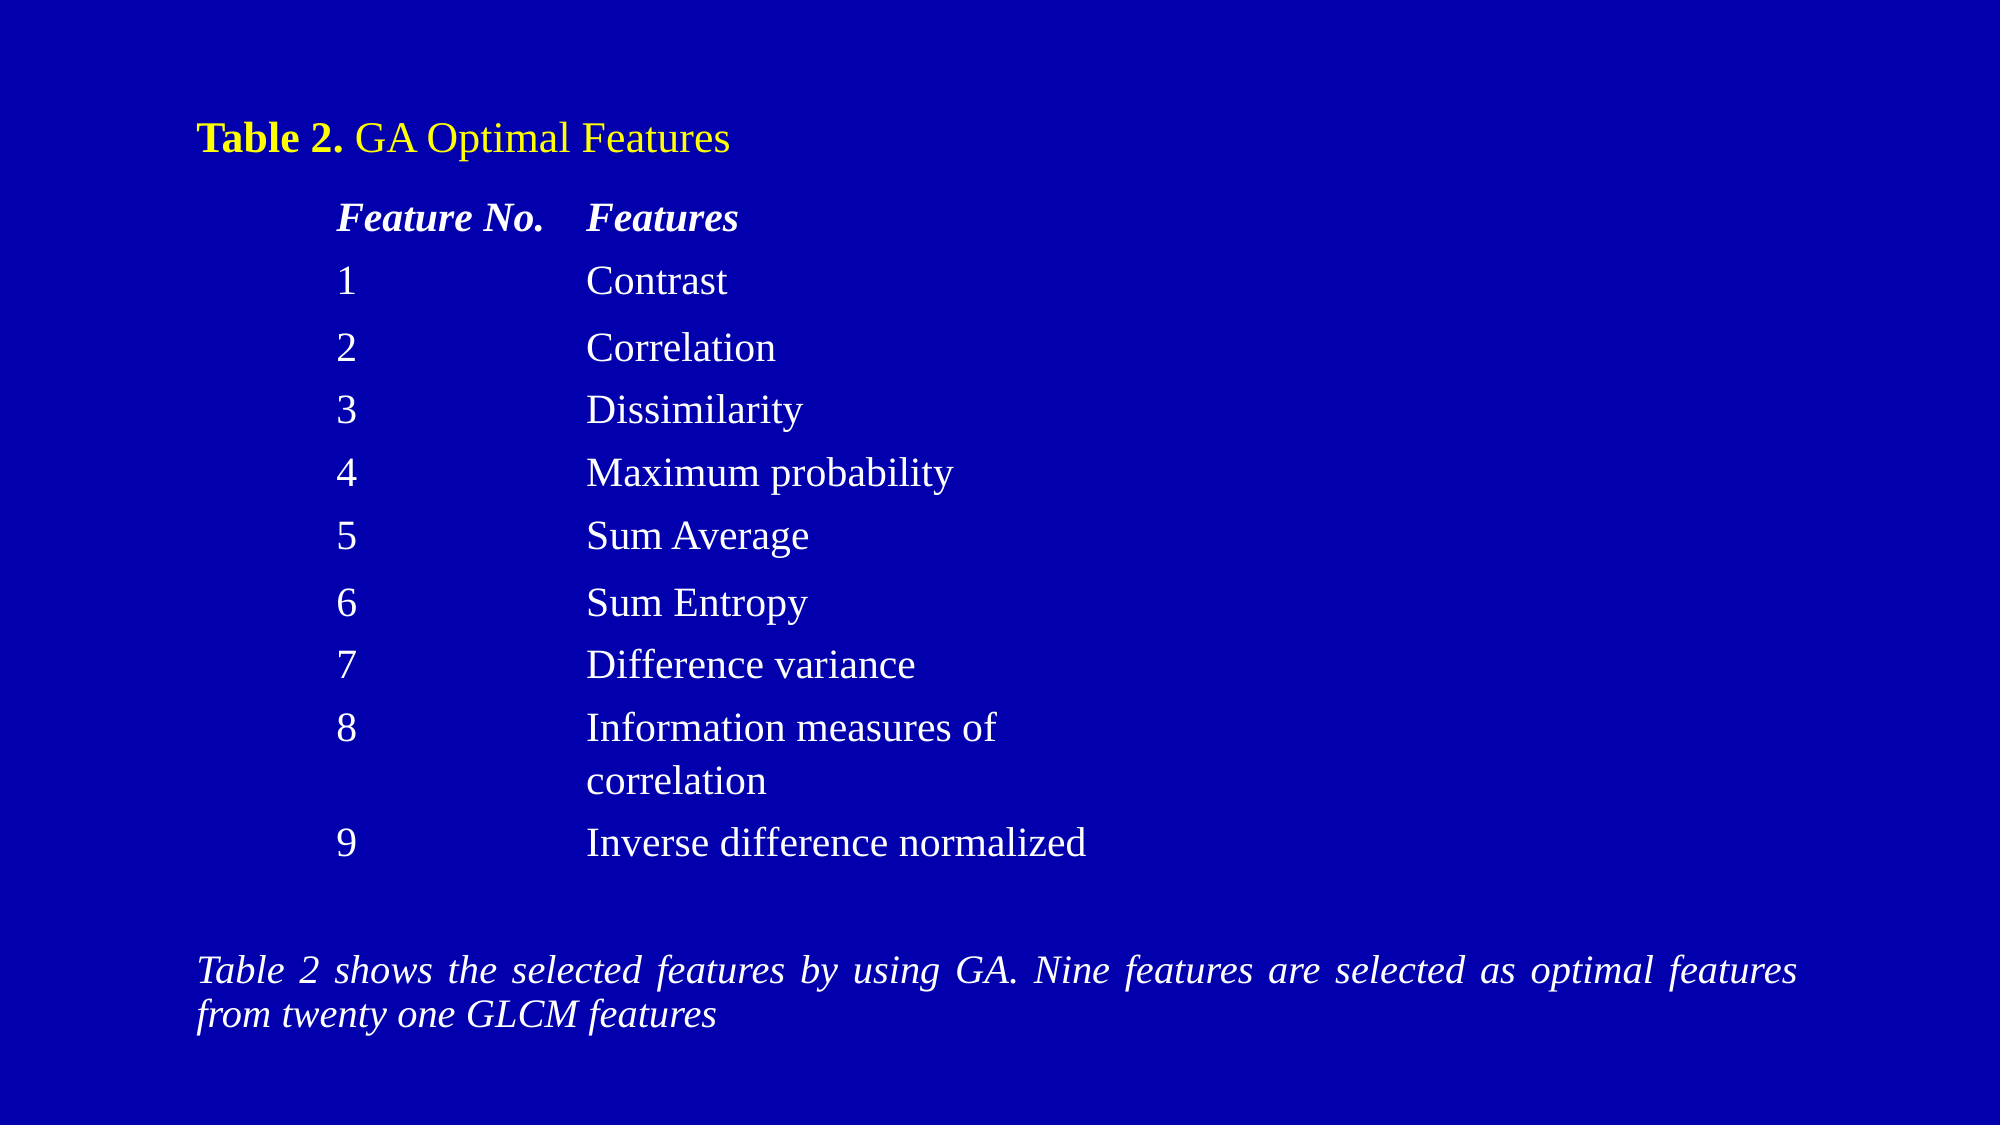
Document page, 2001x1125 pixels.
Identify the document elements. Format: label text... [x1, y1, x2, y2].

table_cell Difference variance [575, 635, 1162, 697]
table_cell 7 [325, 635, 575, 697]
table_cell 2 [325, 317, 575, 380]
table_cell 6 [325, 572, 575, 635]
list Table 2. GA Optimal Features Table 2 shows the selected features by using GA. Nine features are selected as optimal features from twenty one GLCM features [181, 37, 1816, 1046]
table_cell Sum Entropy [575, 572, 1162, 635]
table_cell 8 [325, 697, 575, 812]
table_cell 1 [325, 250, 575, 317]
table_cell Sum Average [575, 505, 1162, 572]
table_cell Information measures of correlation [575, 697, 1162, 812]
table_cell Dissimilarity [575, 380, 1162, 442]
table_cell 9 [325, 812, 575, 875]
table_cell 4 [325, 442, 575, 505]
table_cell 5 [325, 505, 575, 572]
table_cell Contrast [575, 250, 1162, 317]
table_cell Maximum probability [575, 442, 1162, 505]
table_header Feature No. [325, 187, 575, 250]
table_cell Correlation [575, 317, 1162, 380]
table_cell Inverse difference normalized [575, 812, 1162, 875]
table_cell 3 [325, 380, 575, 442]
table_header Features [575, 187, 1162, 250]
